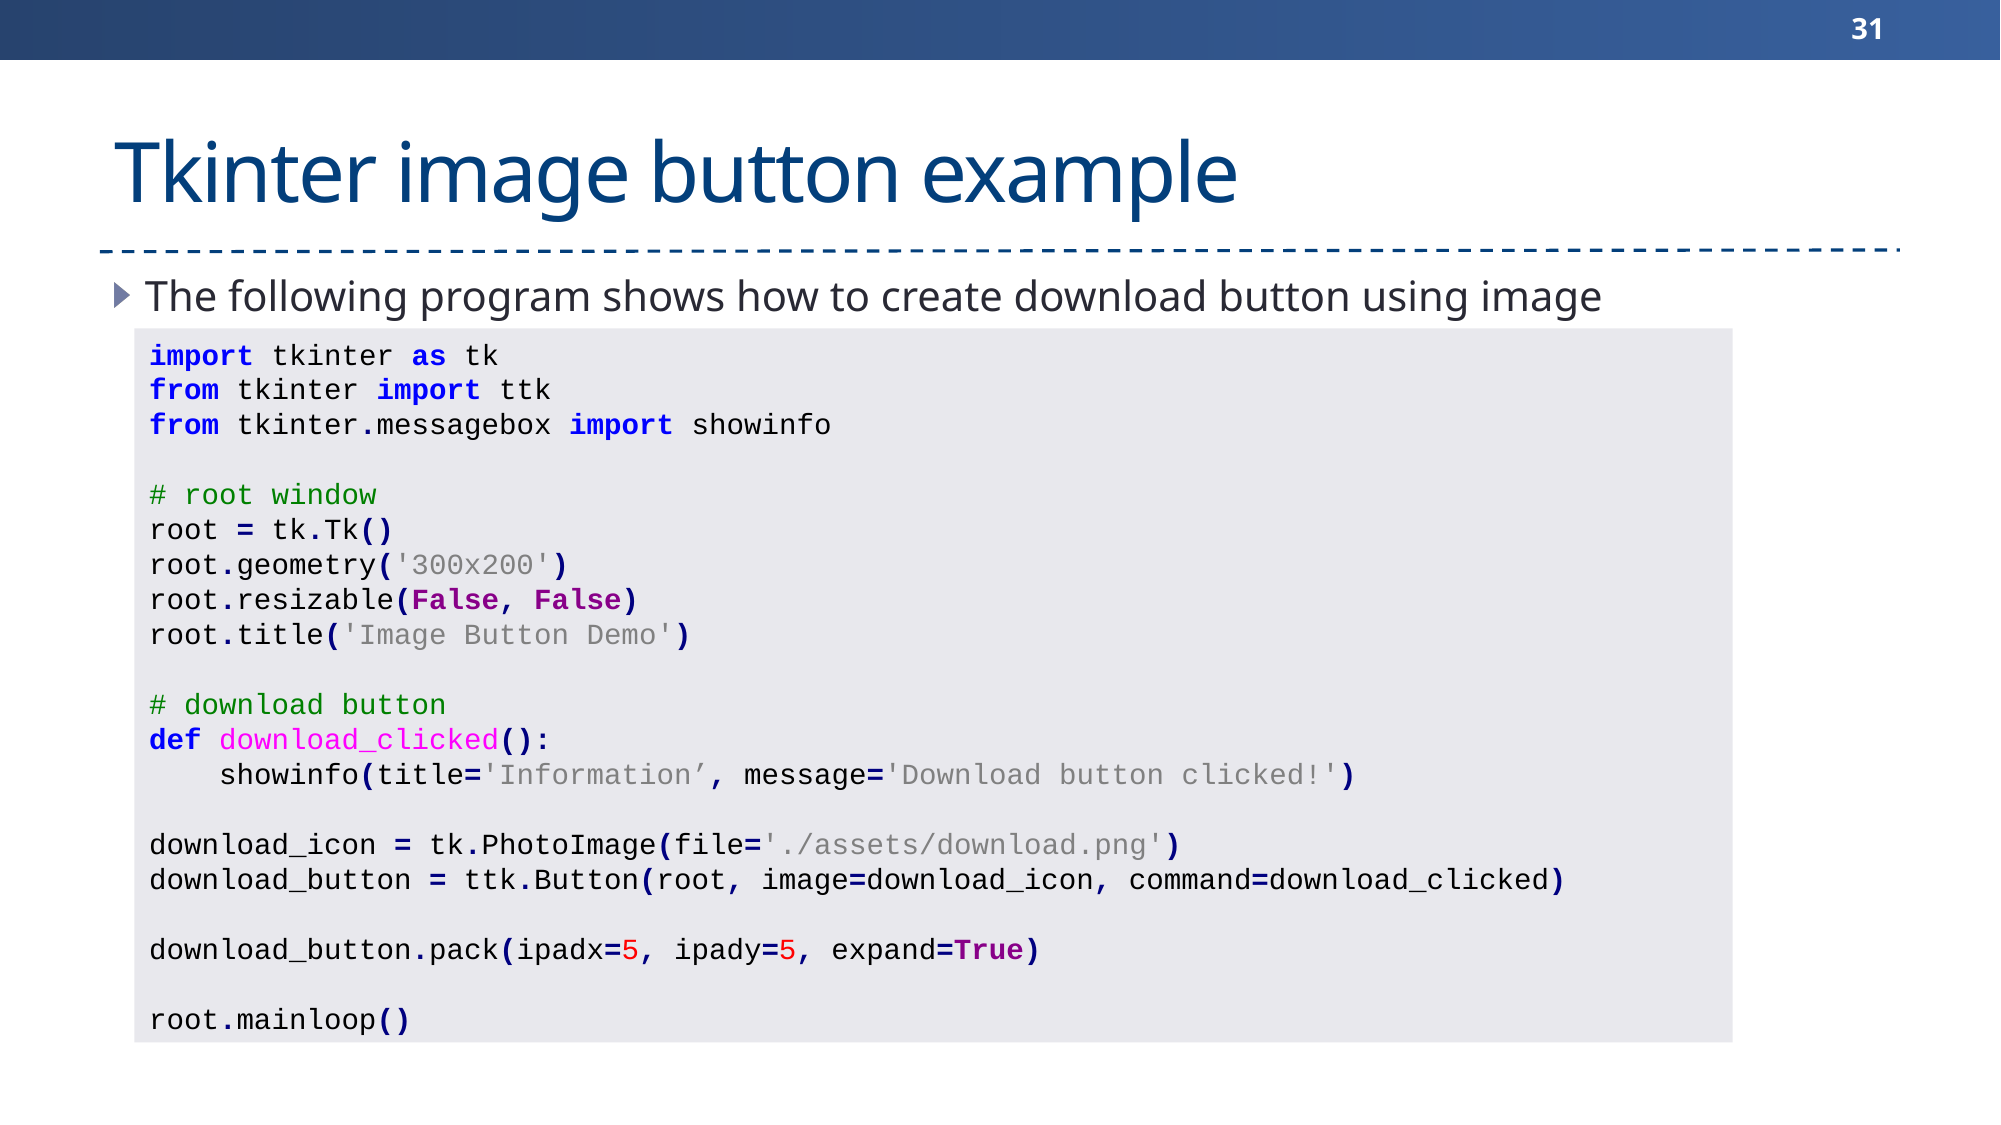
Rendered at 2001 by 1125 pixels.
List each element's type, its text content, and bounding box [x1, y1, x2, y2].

text_box import tkinter as tk from tkinter import ttk from tkinter.messagebox import showinfo # root window root = tk.Tk() root.geometry('300x200') root.resizable(False, False) root.title('Image Button Demo') # download button def download_clicked(): showinfo(title='Information’, message='Download button clicked!') download_icon = tk.PhotoImage(file='./assets/download.png') download_button = ttk.Button(root, image=download_icon, command=download_clicked) download_button.pack(ipadx=5, ipady=5, expand=True) root.mainloop() [134, 328, 1733, 1043]
slide_number 31 [1666, 3, 1900, 57]
list The following program shows how to create download button using image [99, 262, 1900, 1063]
title Tkinter image button example [99, 87, 1900, 250]
picture [114, 282, 130, 308]
